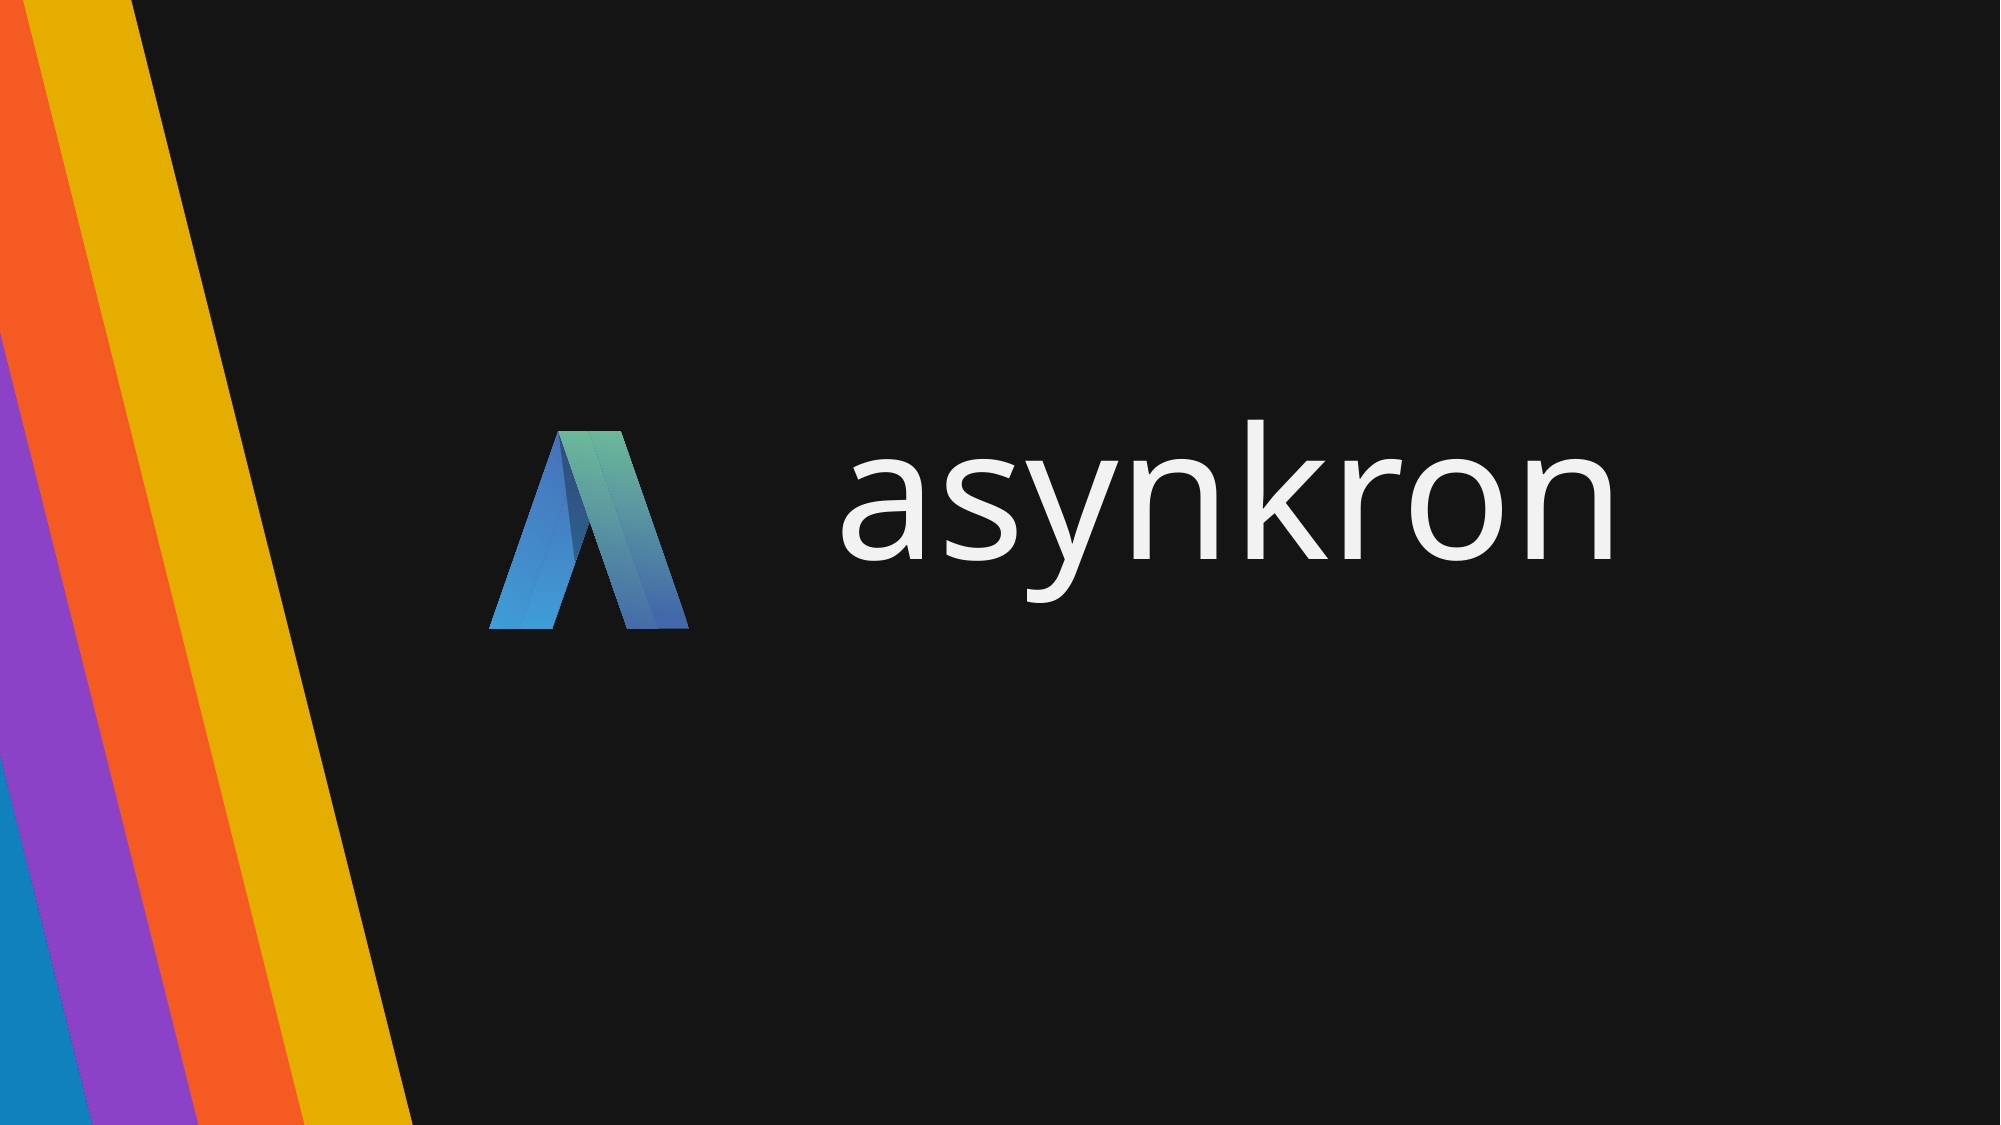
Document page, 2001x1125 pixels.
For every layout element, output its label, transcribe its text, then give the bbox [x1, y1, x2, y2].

text_box asynkron [820, 368, 1641, 604]
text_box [0, 0, 271, 1125]
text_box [489, 431, 690, 629]
text_box [271, 324, 1751, 669]
